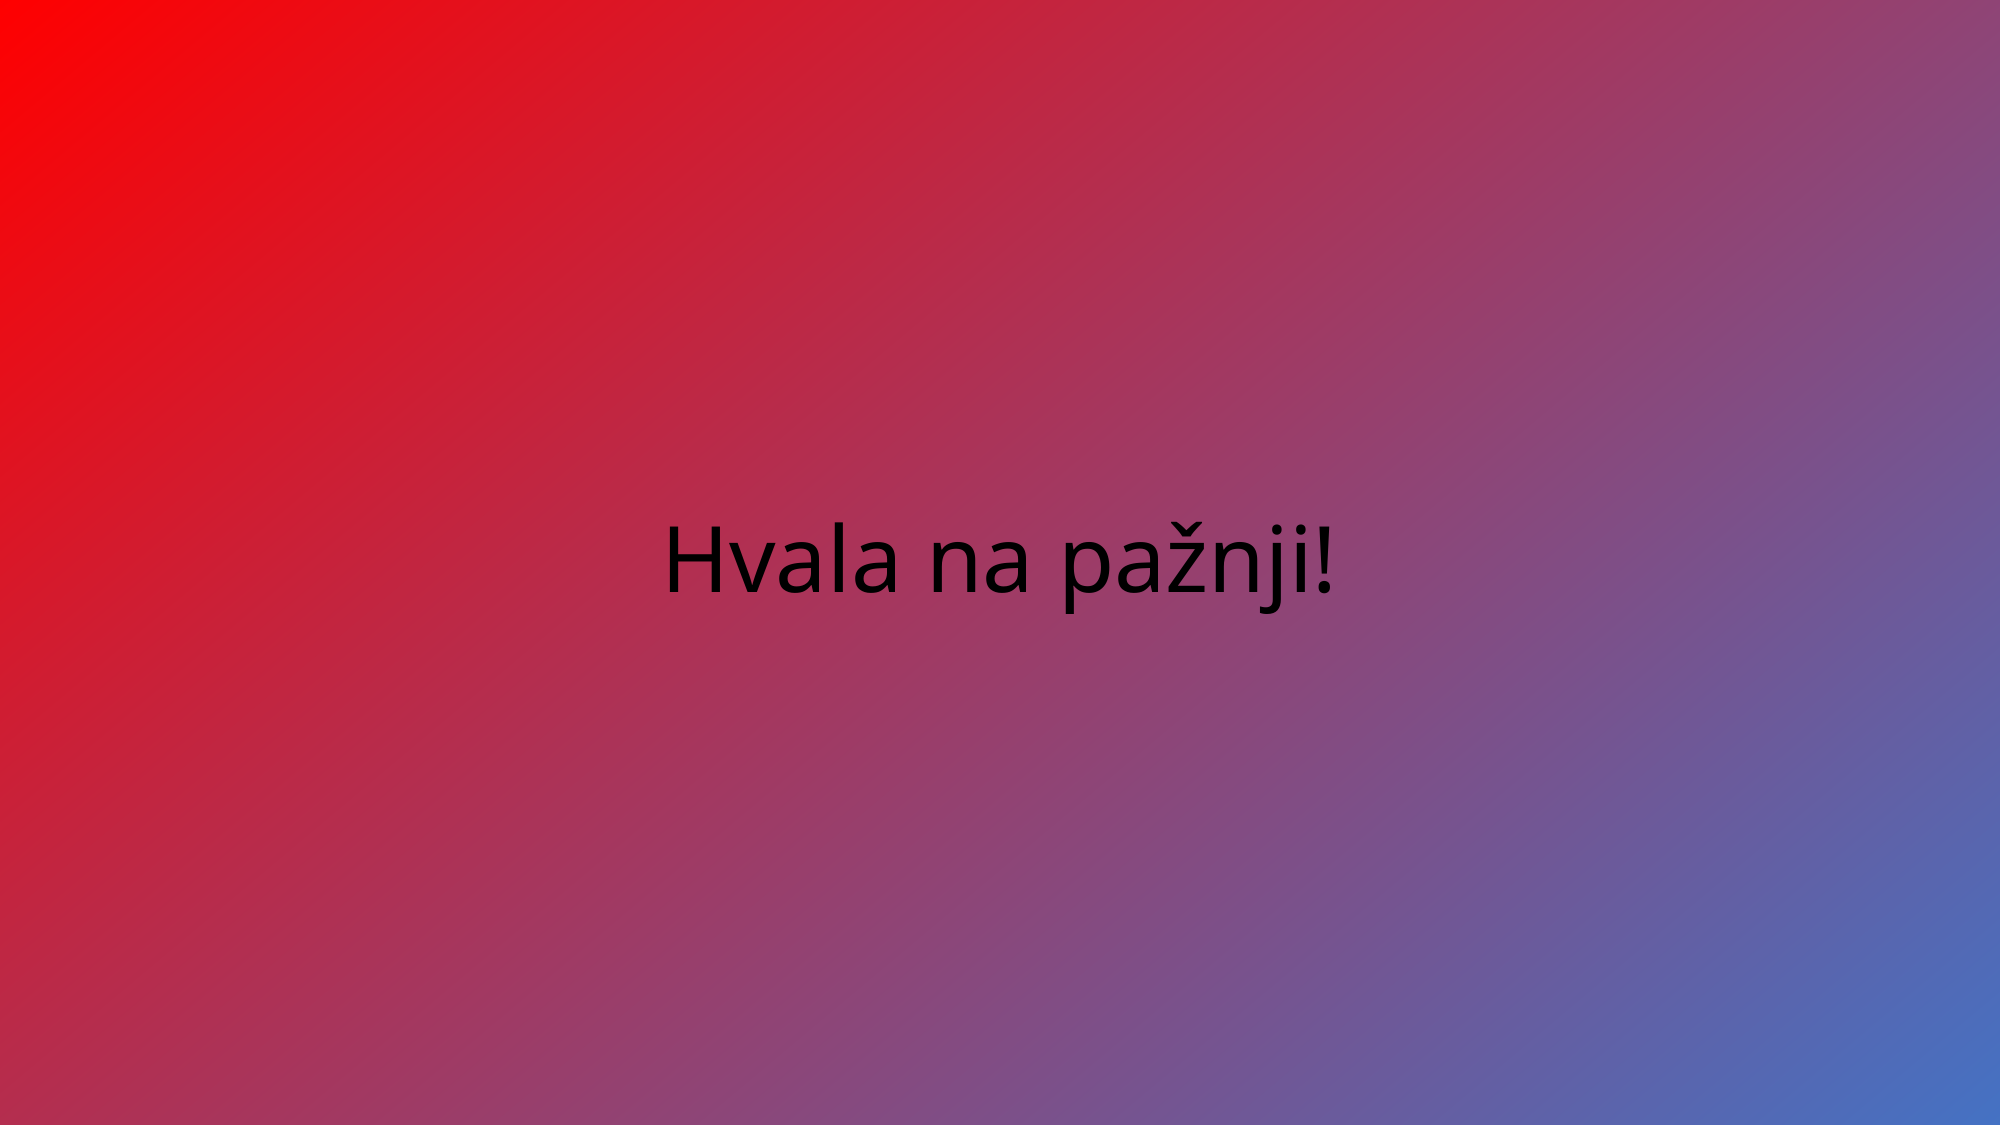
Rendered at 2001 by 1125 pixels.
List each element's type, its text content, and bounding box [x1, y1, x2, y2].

title Hvala na pažnji! [137, 453, 1863, 672]
